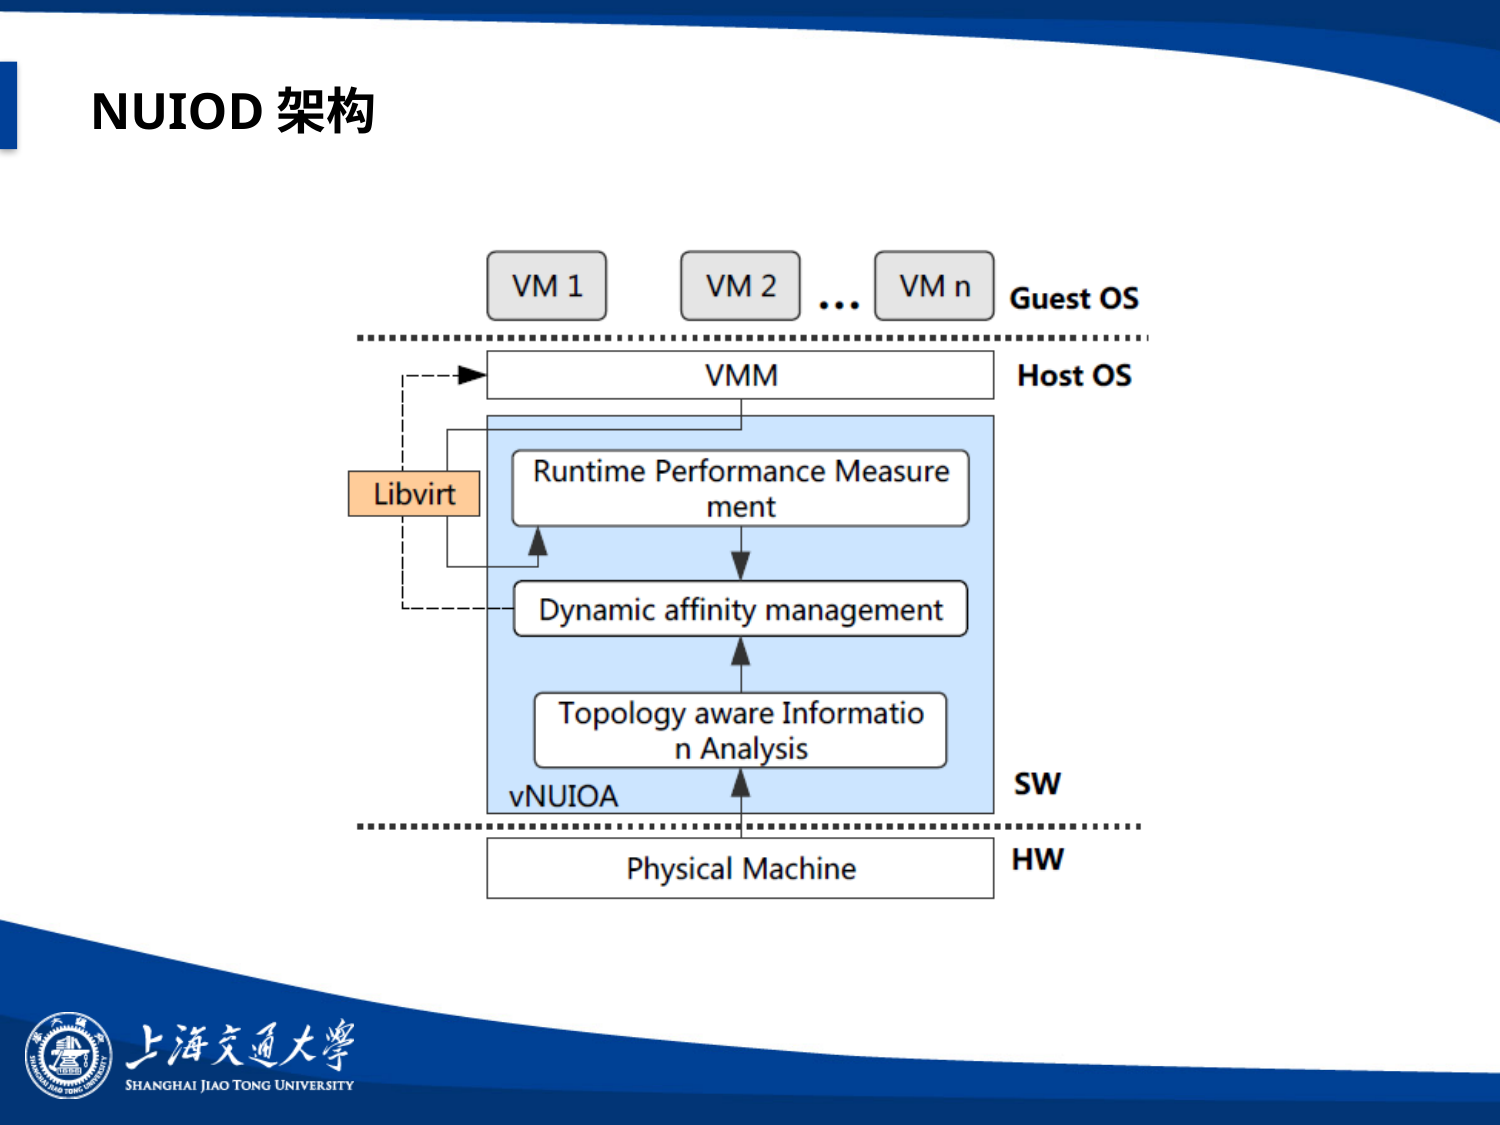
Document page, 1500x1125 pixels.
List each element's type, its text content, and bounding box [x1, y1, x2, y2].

title NUIOD架构 [75, 72, 1112, 150]
picture [0, 0, 1500, 1125]
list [301, 218, 1198, 927]
